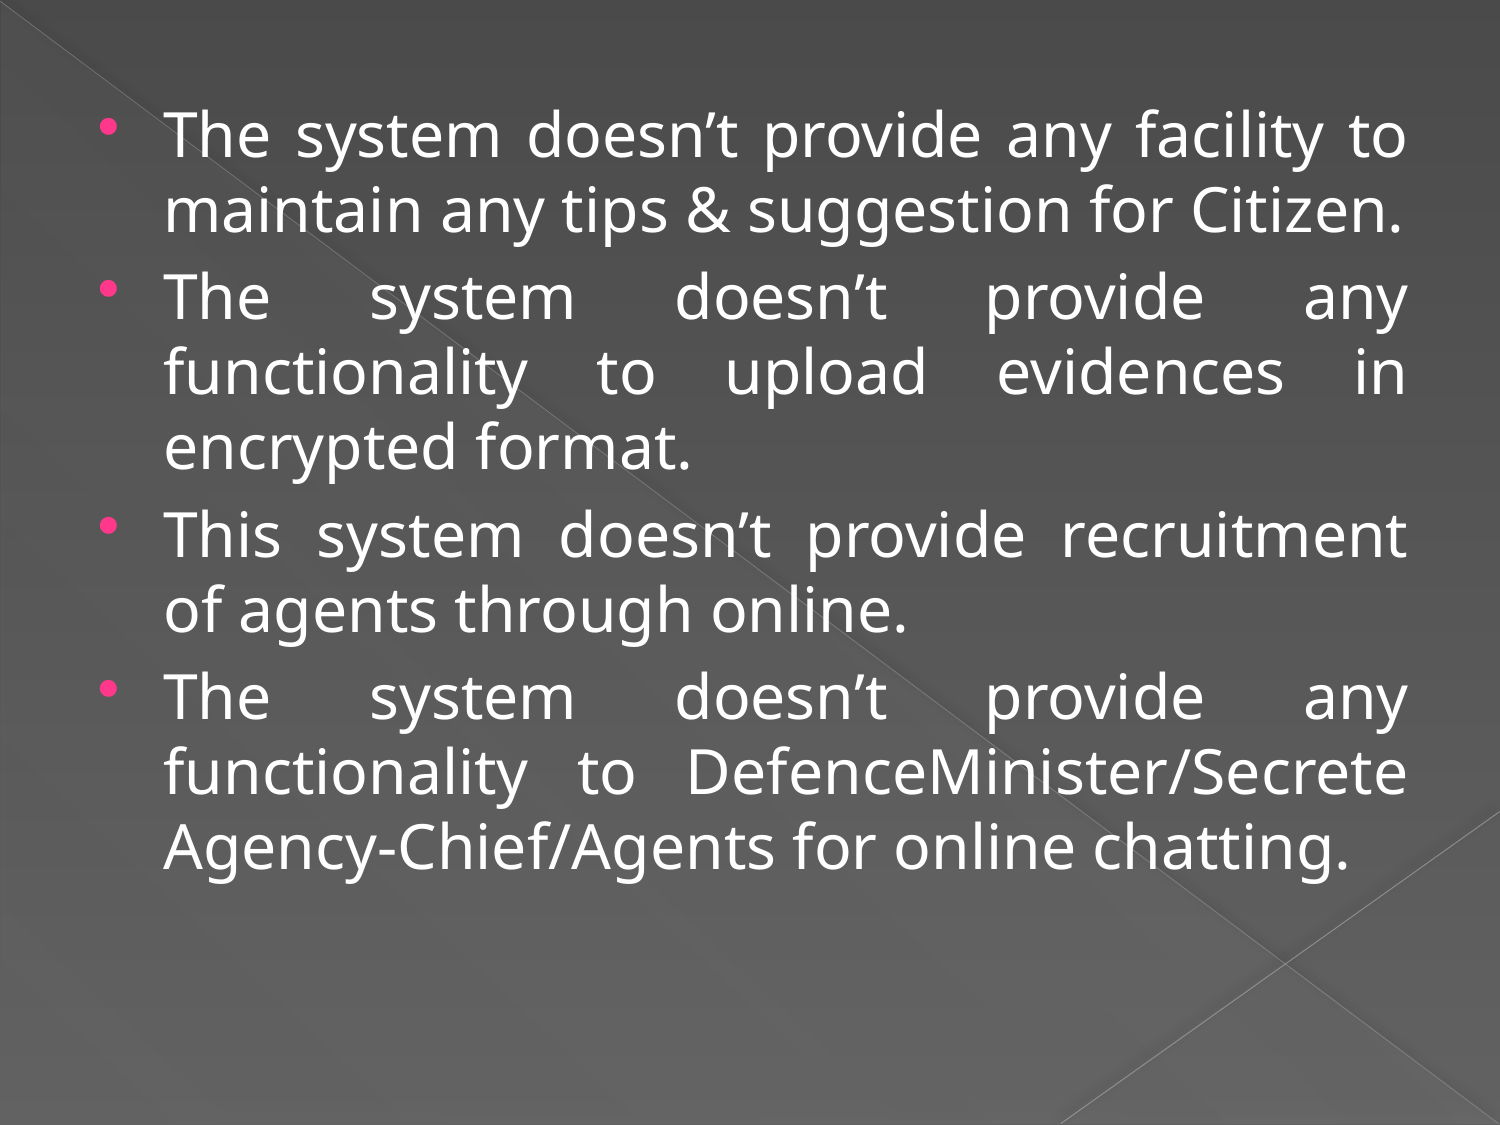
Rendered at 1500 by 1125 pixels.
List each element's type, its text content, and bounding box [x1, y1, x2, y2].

list The system doesn’t provide any facility to maintain any tips & suggestion for Citizen. The system doesn’t provide any functionality to upload evidences in encrypted format. This system doesn’t provide recruitment of agents through online. The system doesn’t provide any functionality to DefenceMinister/Secrete Agency-Chief/Agents for online chatting. [75, 87, 1425, 1059]
